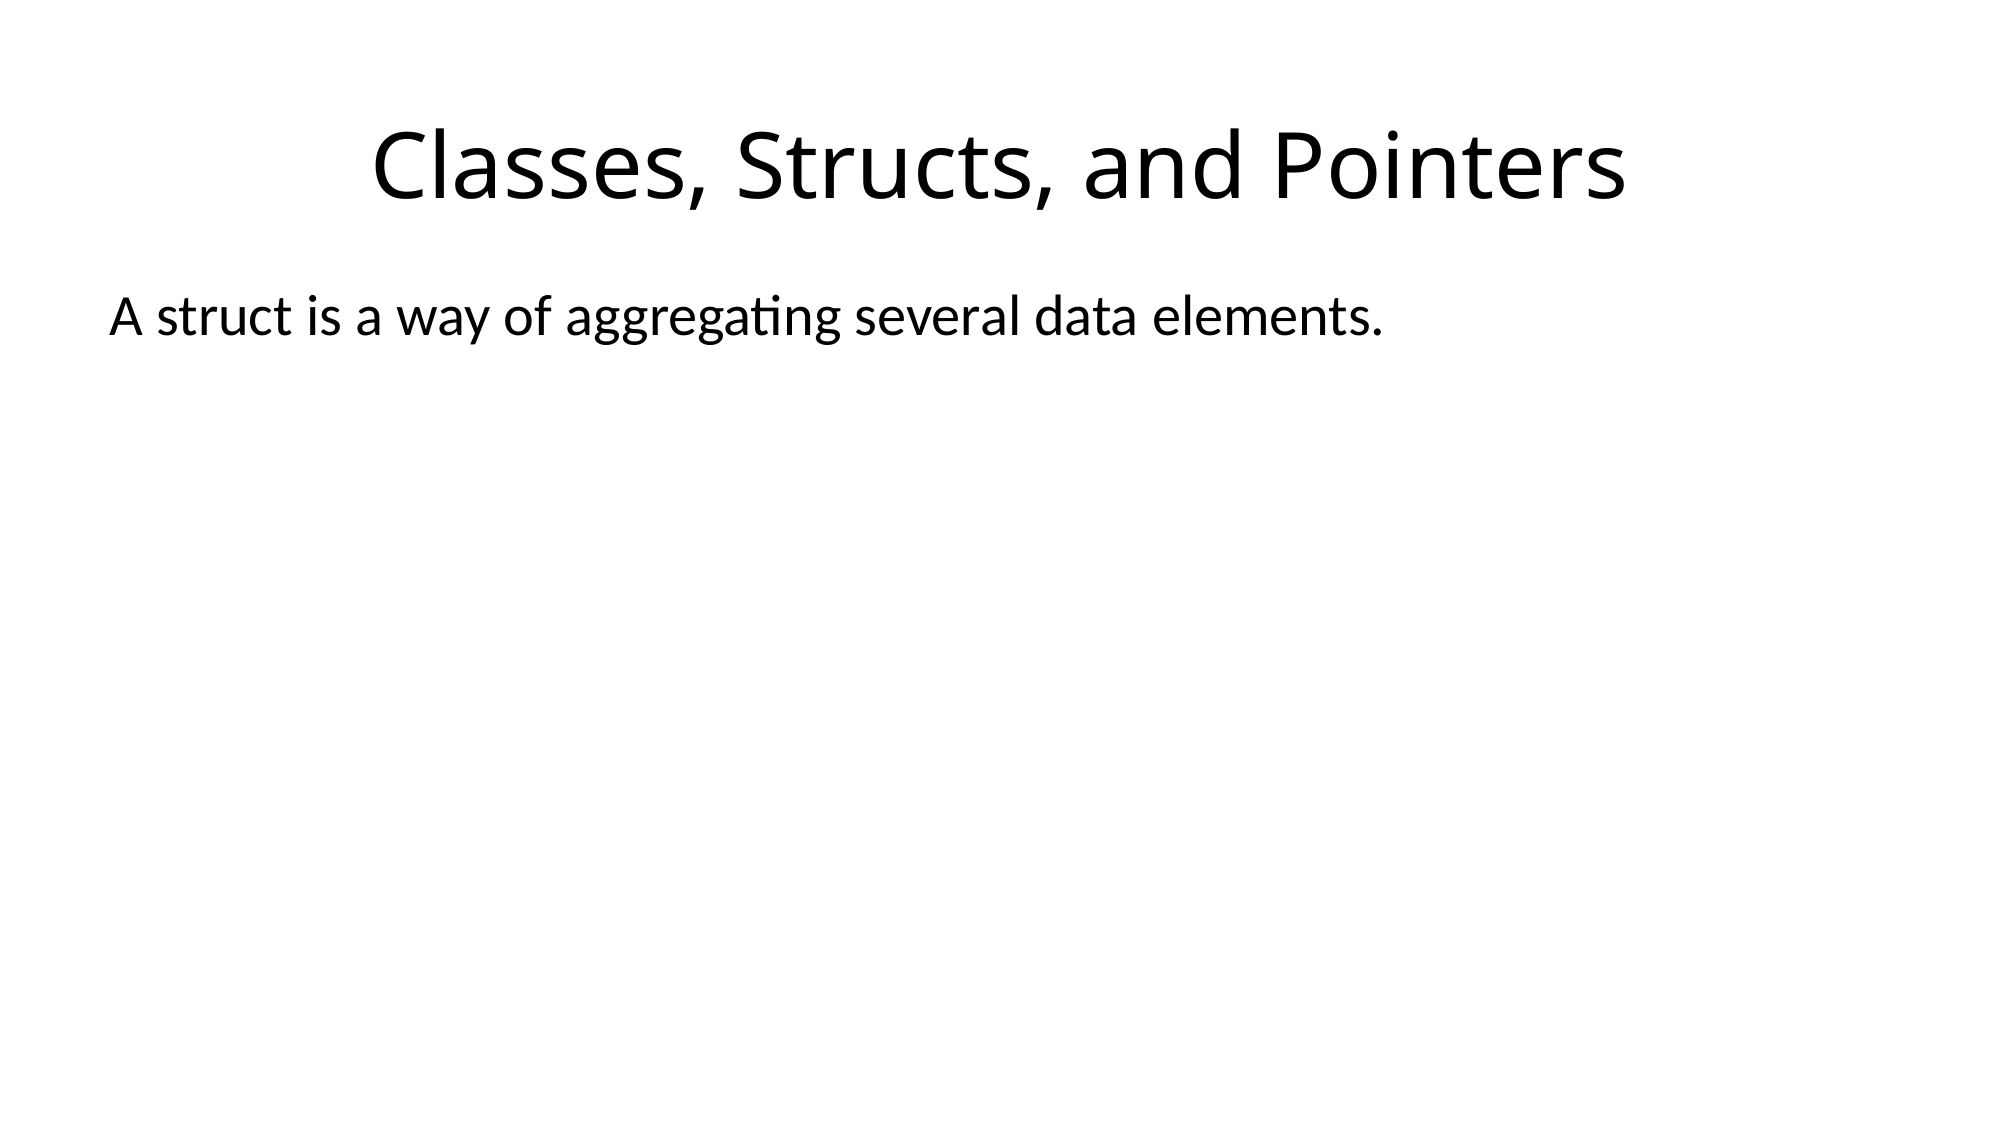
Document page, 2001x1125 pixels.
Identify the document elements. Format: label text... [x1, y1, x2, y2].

title Classes, Structs, and Pointers [137, 59, 1863, 277]
list A struct is a way of aggregating several data elements. [94, 277, 1957, 992]
